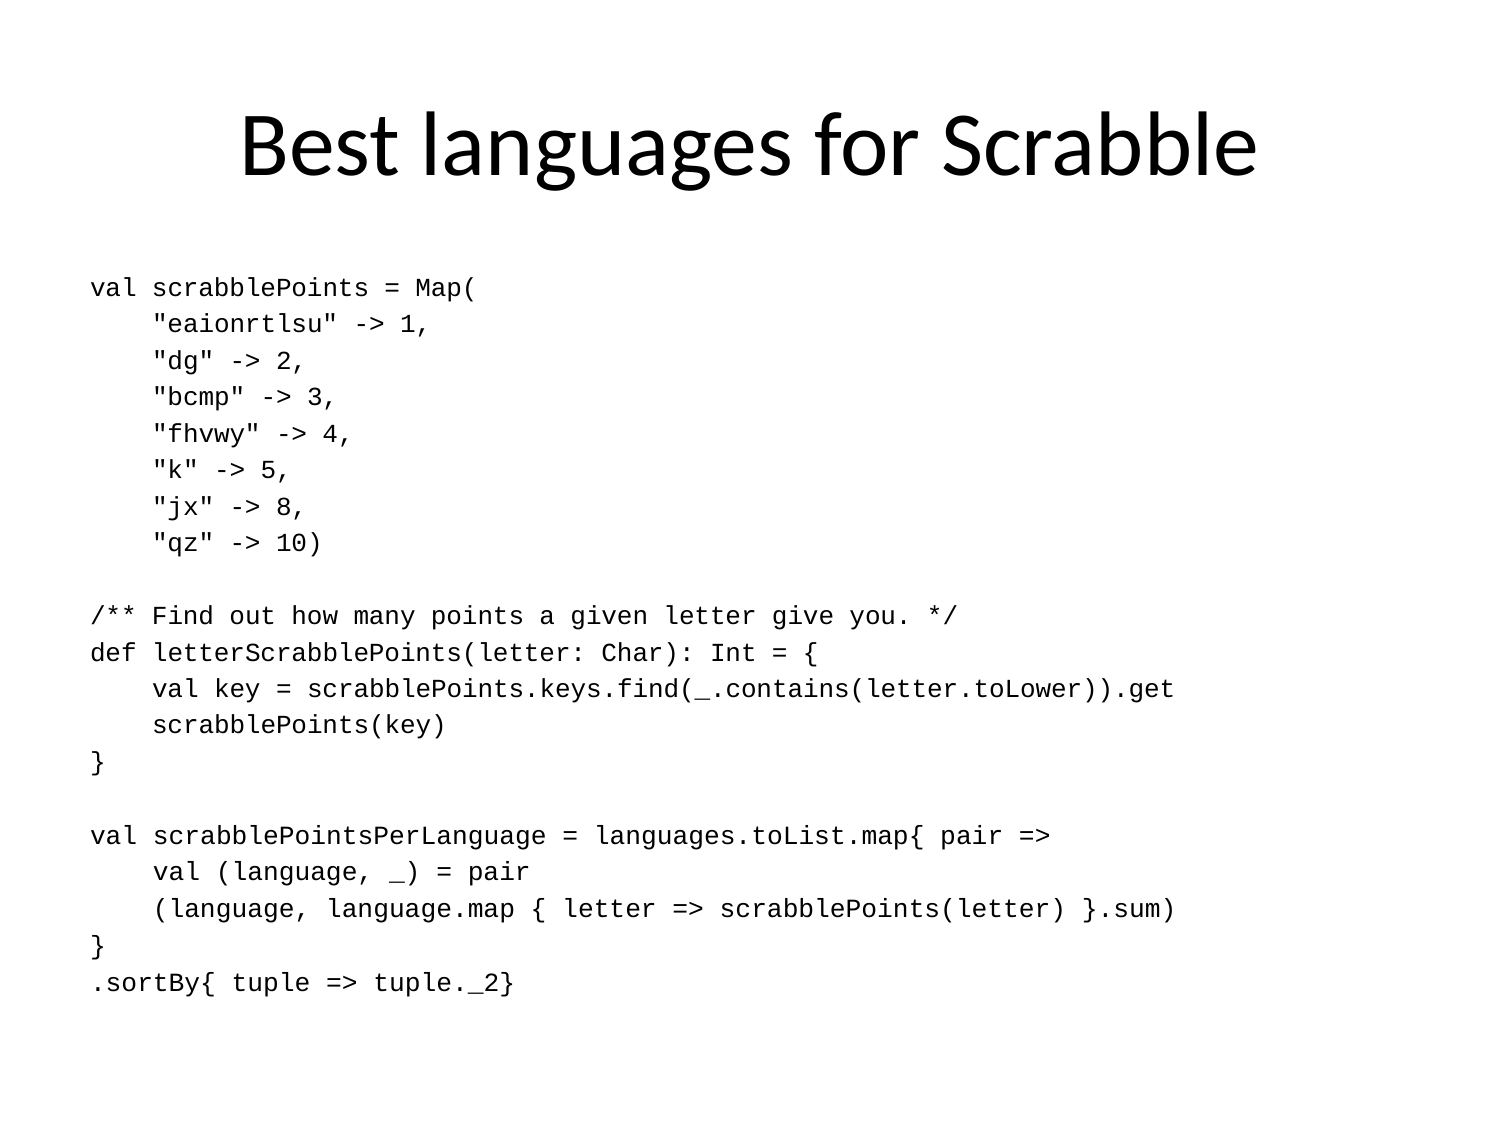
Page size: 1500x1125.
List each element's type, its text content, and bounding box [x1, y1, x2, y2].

title Best languages for Scrabble [75, 45, 1425, 233]
list val scrabblePoints = Map( "eaionrtlsu" -> 1, "dg" -> 2, "bcmp" -> 3, "fhvwy" -> 4, "k" -> 5, "jx" -> 8, "qz" -> 10) /** Find out how many points a given letter give you. */ def letterScrabblePoints(letter: Char): Int = { val key = scrabblePoints.keys.find(_.contains(letter.toLower)).get scrabblePoints(key) } val scrabblePointsPerLanguage = languages.toList.map{ pair => val (language, _) = pair (language, language.map { letter => scrabblePoints(letter) }.sum) } .sortBy{ tuple => tuple._2} [75, 262, 1425, 1005]
